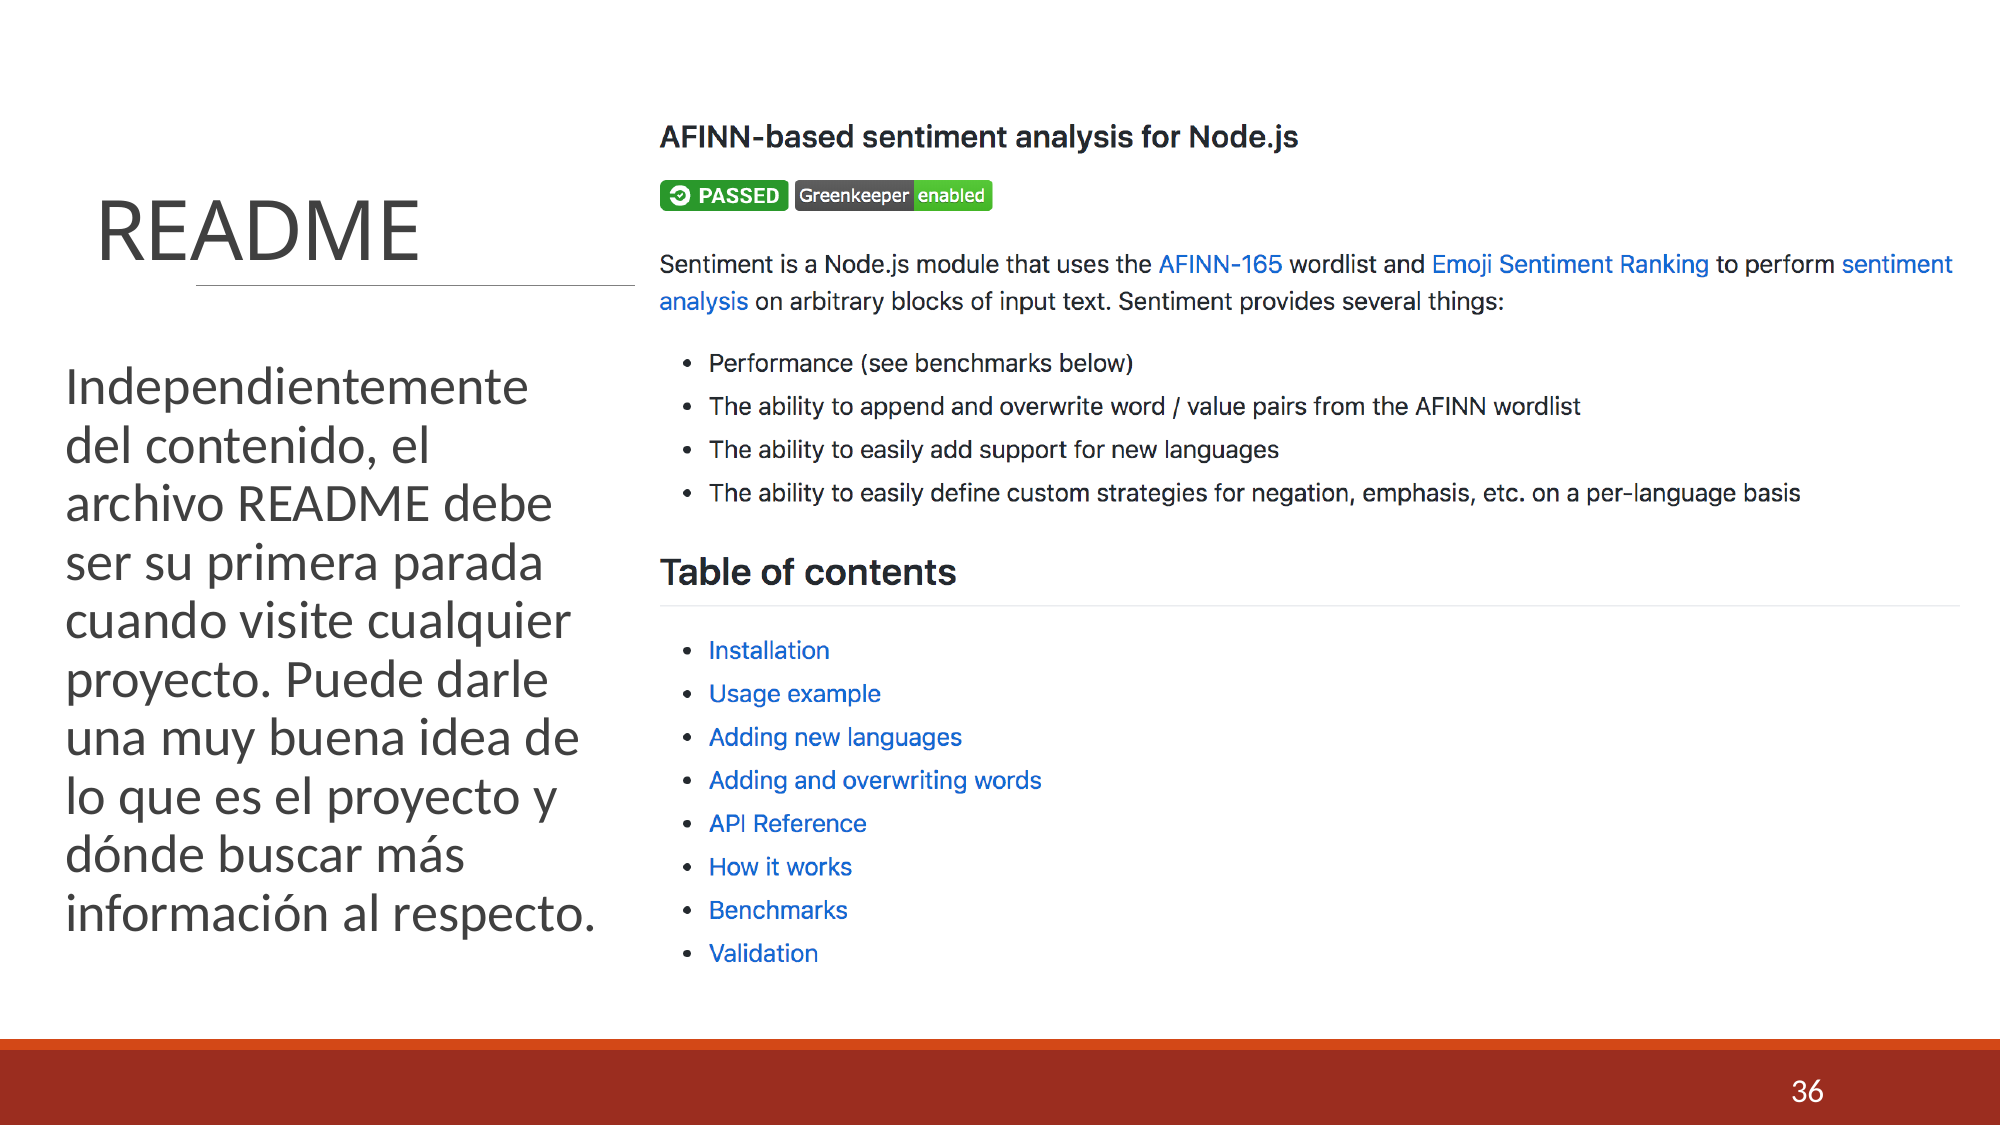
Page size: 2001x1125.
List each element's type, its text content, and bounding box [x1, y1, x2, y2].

slide_number 36 [1624, 1059, 1840, 1120]
list Independientemente del contenido, el archivo README debe ser su primera parada cuando visite cualquier proyecto. Puede darle una muy buena idea de lo que es el proyecto y dónde buscar más información al respecto. [50, 350, 600, 906]
title README [79, 47, 1883, 285]
picture [635, 106, 1960, 974]
